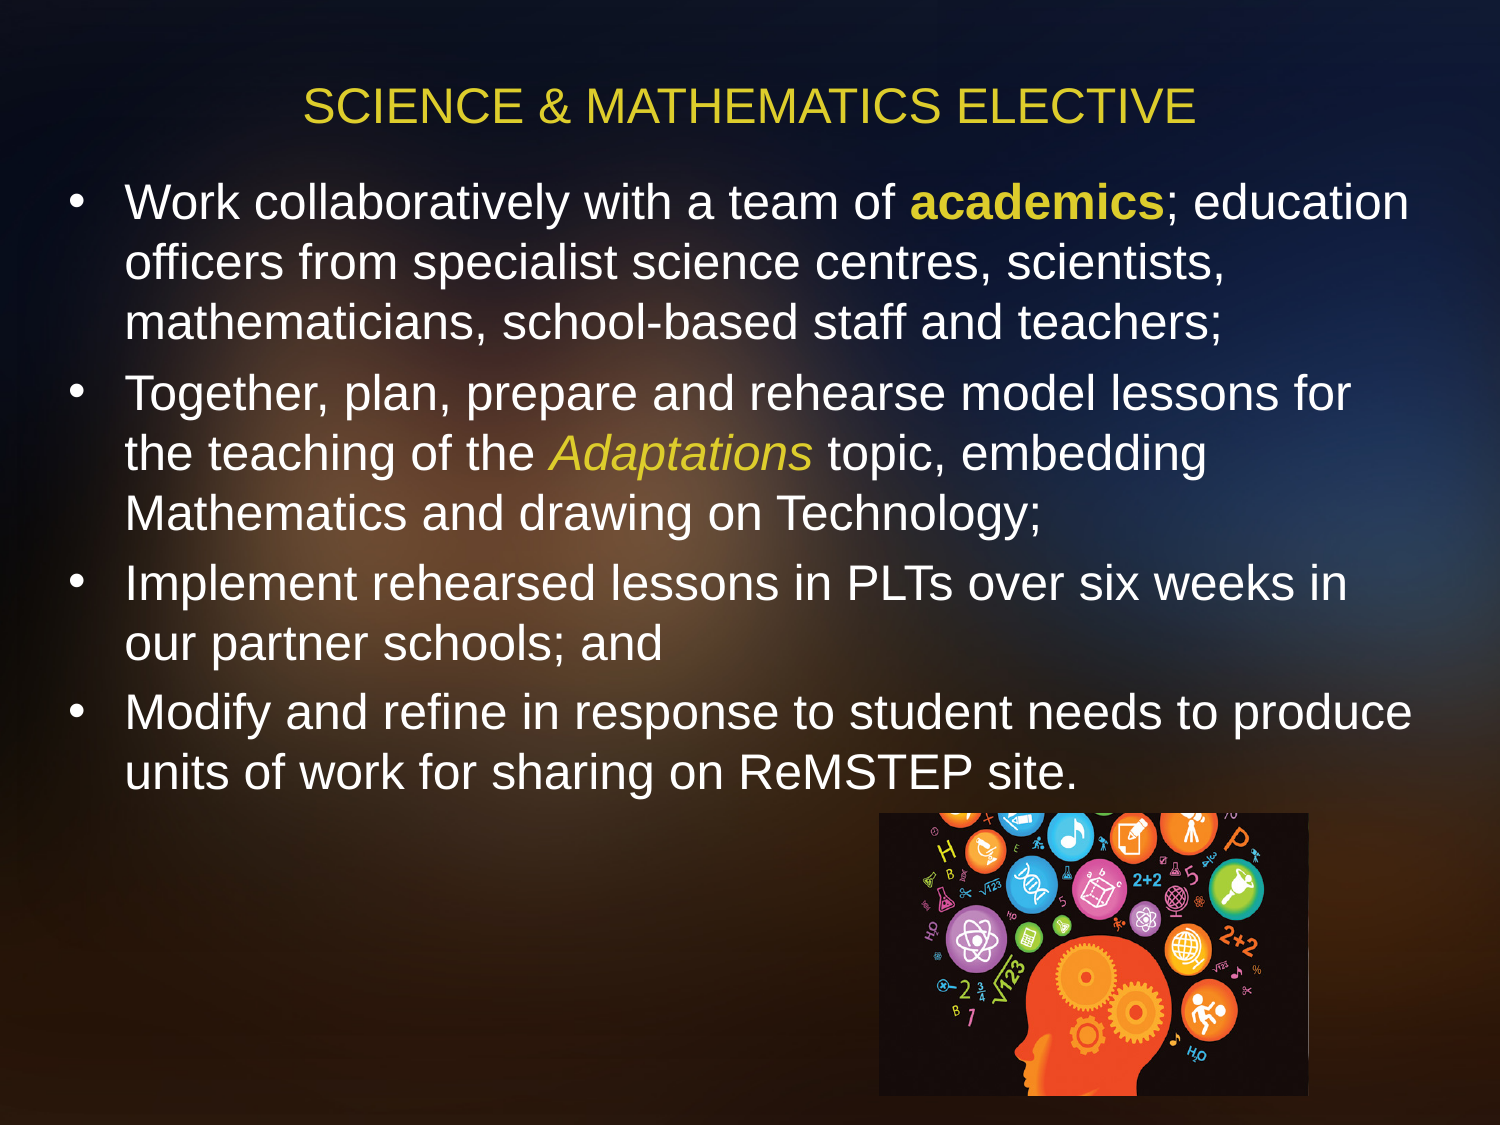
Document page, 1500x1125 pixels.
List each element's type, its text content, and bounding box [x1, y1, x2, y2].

picture [0, 0, 1500, 1125]
title Science & Mathematics Elective [75, 45, 1425, 162]
list Work collaboratively with a team of academics; education officers from specialist science centres, scientists, mathematicians, school-based staff and teachers; Together, plan, prepare and rehearse model lessons for the teaching of the Adaptations topic, embedding Mathematics and drawing on Technology; Implement rehearsed lessons in PLTs over six weeks in our partner schools; and Modify and refine in response to student needs to produce units of work for sharing on ReMSTEP site. [53, 162, 1447, 1096]
